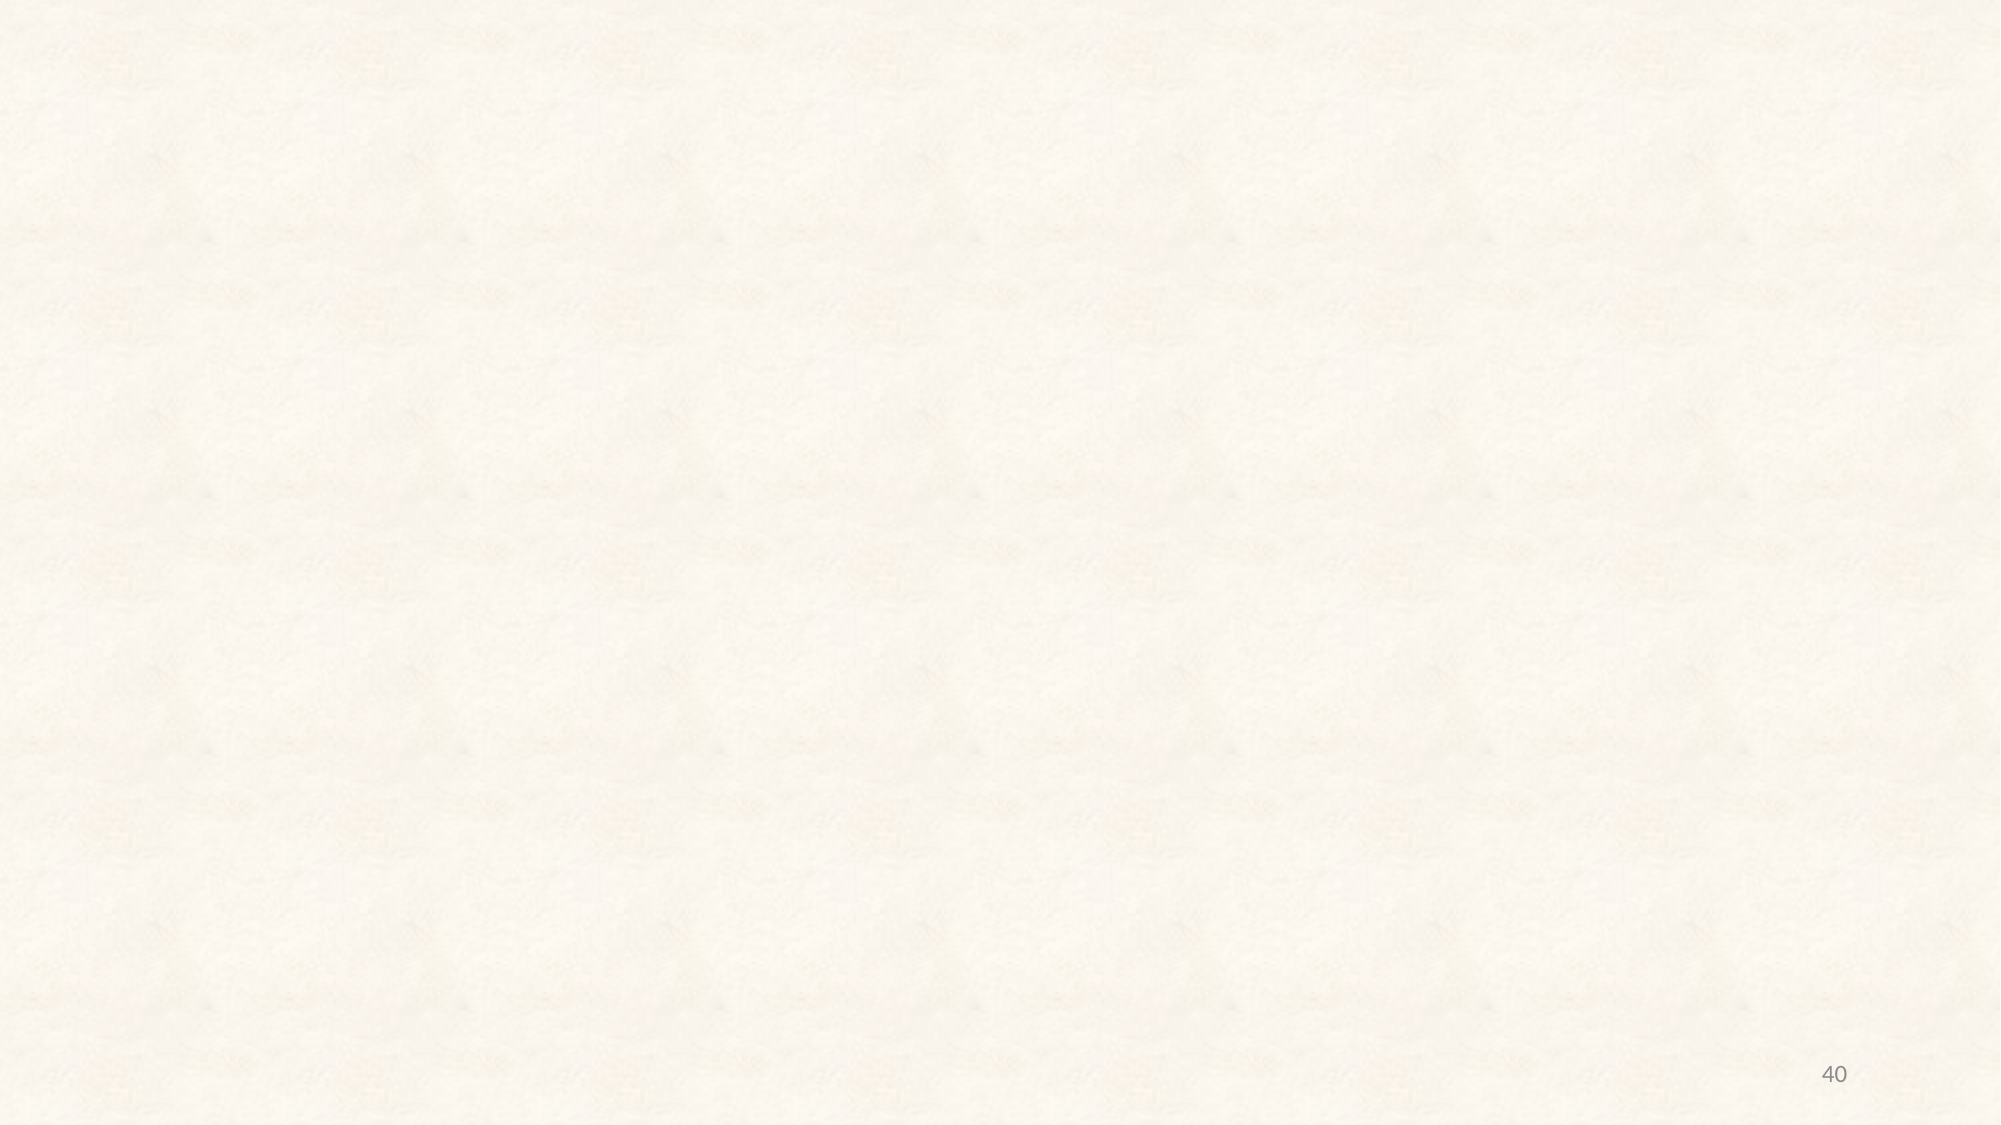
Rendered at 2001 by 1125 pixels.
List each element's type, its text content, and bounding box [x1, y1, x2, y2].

slide_number 40 [1412, 1042, 1863, 1103]
